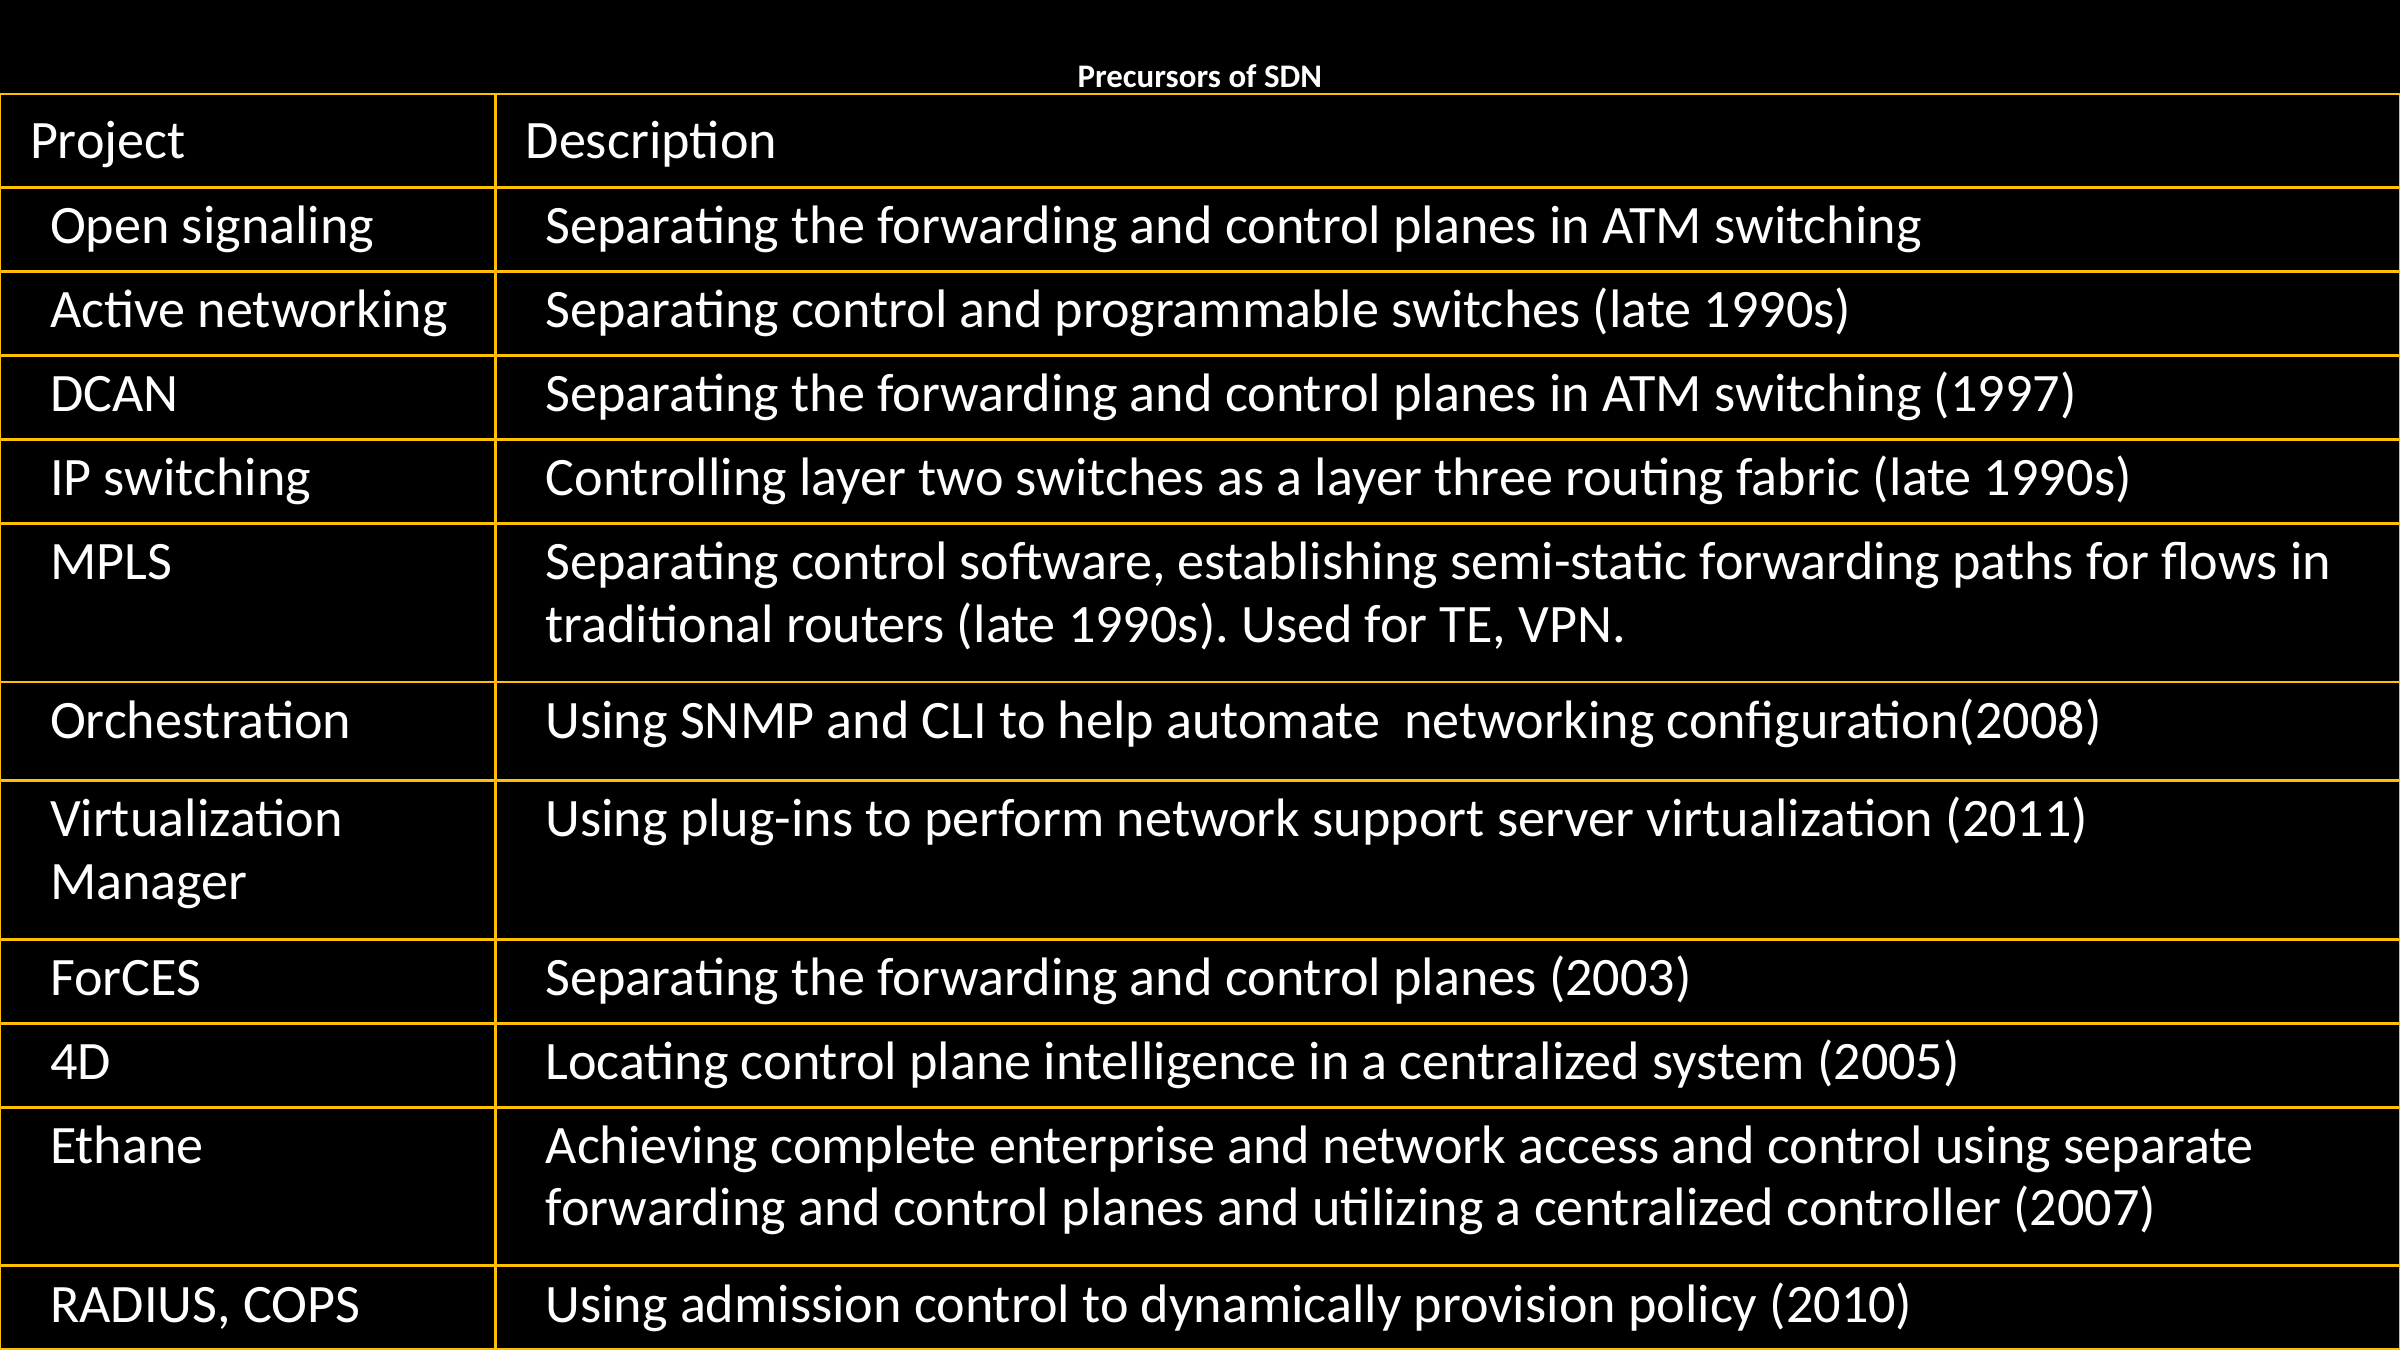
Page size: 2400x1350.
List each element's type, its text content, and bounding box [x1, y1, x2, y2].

table_cell Separating the forwarding and control planes in ATM switching [497, 189, 2399, 270]
table_cell Open signaling [1, 189, 494, 270]
table_header Project [1, 95, 494, 186]
table_cell Separating control and programmable switches (late 1990s) [497, 273, 2399, 354]
table_cell Separating the forwarding and control planes (2003) [497, 941, 2399, 1022]
table_cell Controlling layer two switches as a layer three routing fabric (late 1990s) [497, 441, 2399, 522]
table_cell RADIUS, COPS [1, 1267, 494, 1348]
table_header Description [497, 95, 2399, 186]
table_cell Separating the forwarding and control planes in ATM switching (1997) [497, 357, 2399, 438]
table_cell IP switching [1, 441, 494, 522]
table_cell Orchestration [1, 683, 494, 779]
table_cell ForCES [1, 941, 494, 1022]
table_cell Using plug-ins to perform network support server virtualization (2011) [497, 782, 2399, 938]
table_cell Locating control plane intelligence in a centralized system (2005) [497, 1025, 2399, 1106]
table_cell Active networking [1, 273, 494, 354]
title Precursors of SDN [120, 47, 2280, 93]
table_cell Achieving complete enterprise and network access and control using separate forwarding and control planes and utilizing a centralized controller (2007) [497, 1109, 2399, 1264]
table_cell Virtualization Manager [1, 782, 494, 938]
table_cell Using admission control to dynamically provision policy (2010) [497, 1267, 2399, 1348]
table_cell Ethane [1, 1109, 494, 1264]
table_cell Separating control software, establishing semi-static forwarding paths for flows in traditional routers (late 1990s). Used for TE, VPN. [497, 525, 2399, 681]
table_cell DCAN [1, 357, 494, 438]
table_cell MPLS [1, 525, 494, 681]
table_cell Using SNMP and CLI to help automate networking configuration(2008) [497, 683, 2399, 779]
table_cell 4D [1, 1025, 494, 1106]
